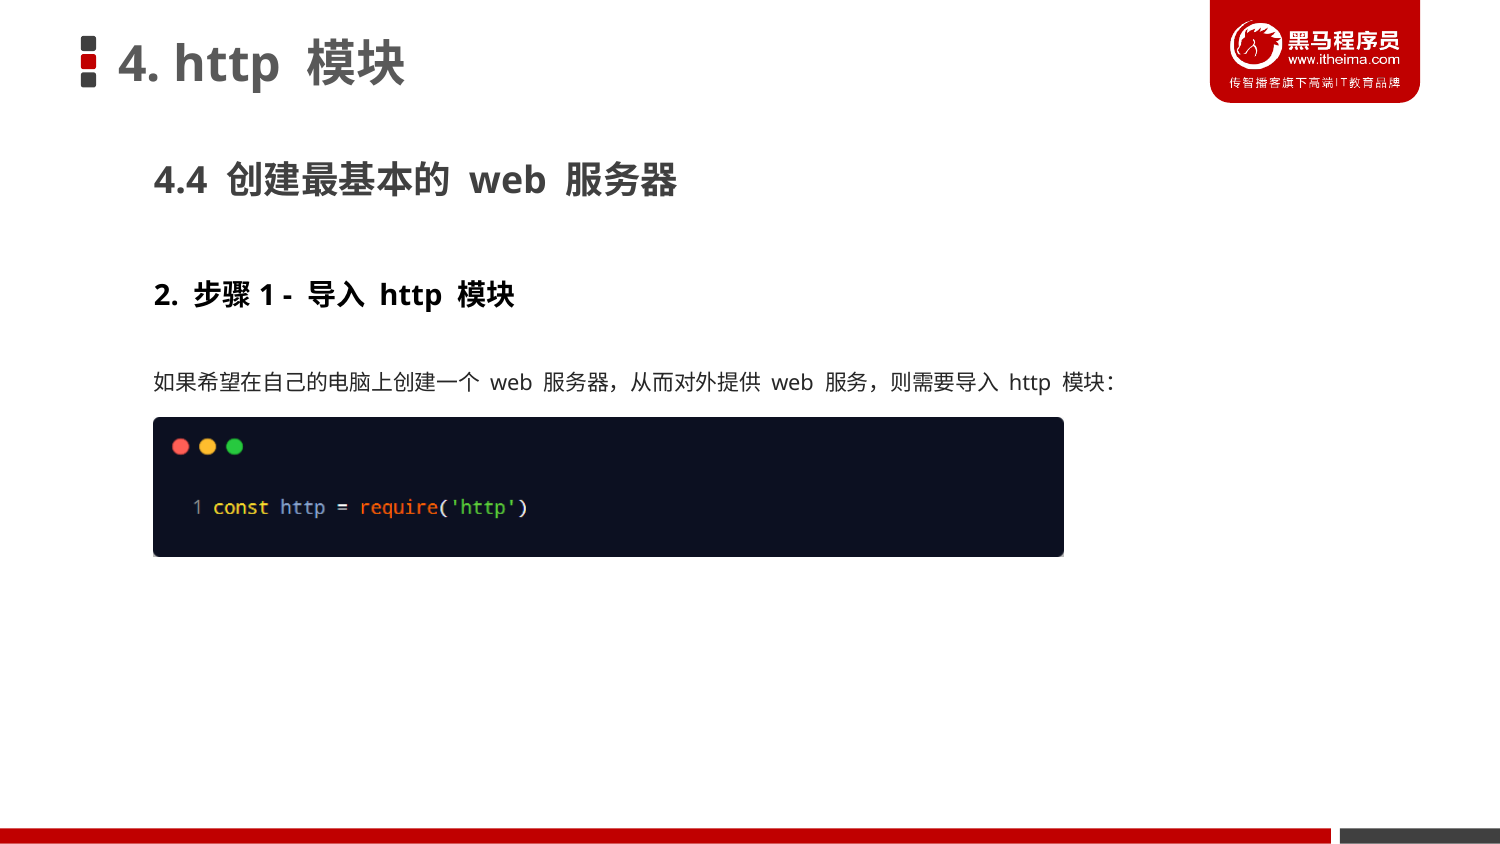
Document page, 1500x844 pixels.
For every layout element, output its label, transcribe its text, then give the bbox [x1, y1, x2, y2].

text_box 2. 步骤1 - 导入 http 模块 [139, 273, 1204, 320]
picture [1211, 11, 1419, 97]
title 4. http 模块 [103, 0, 1209, 130]
list 如果希望在自己的电脑上创建一个 web 服务器，从而对外提供 web 服务，则需要导入 http 模块： [139, 348, 1372, 422]
picture [153, 417, 1064, 557]
list 4.4 创建最基本的 web 服务器 [139, 153, 1209, 243]
